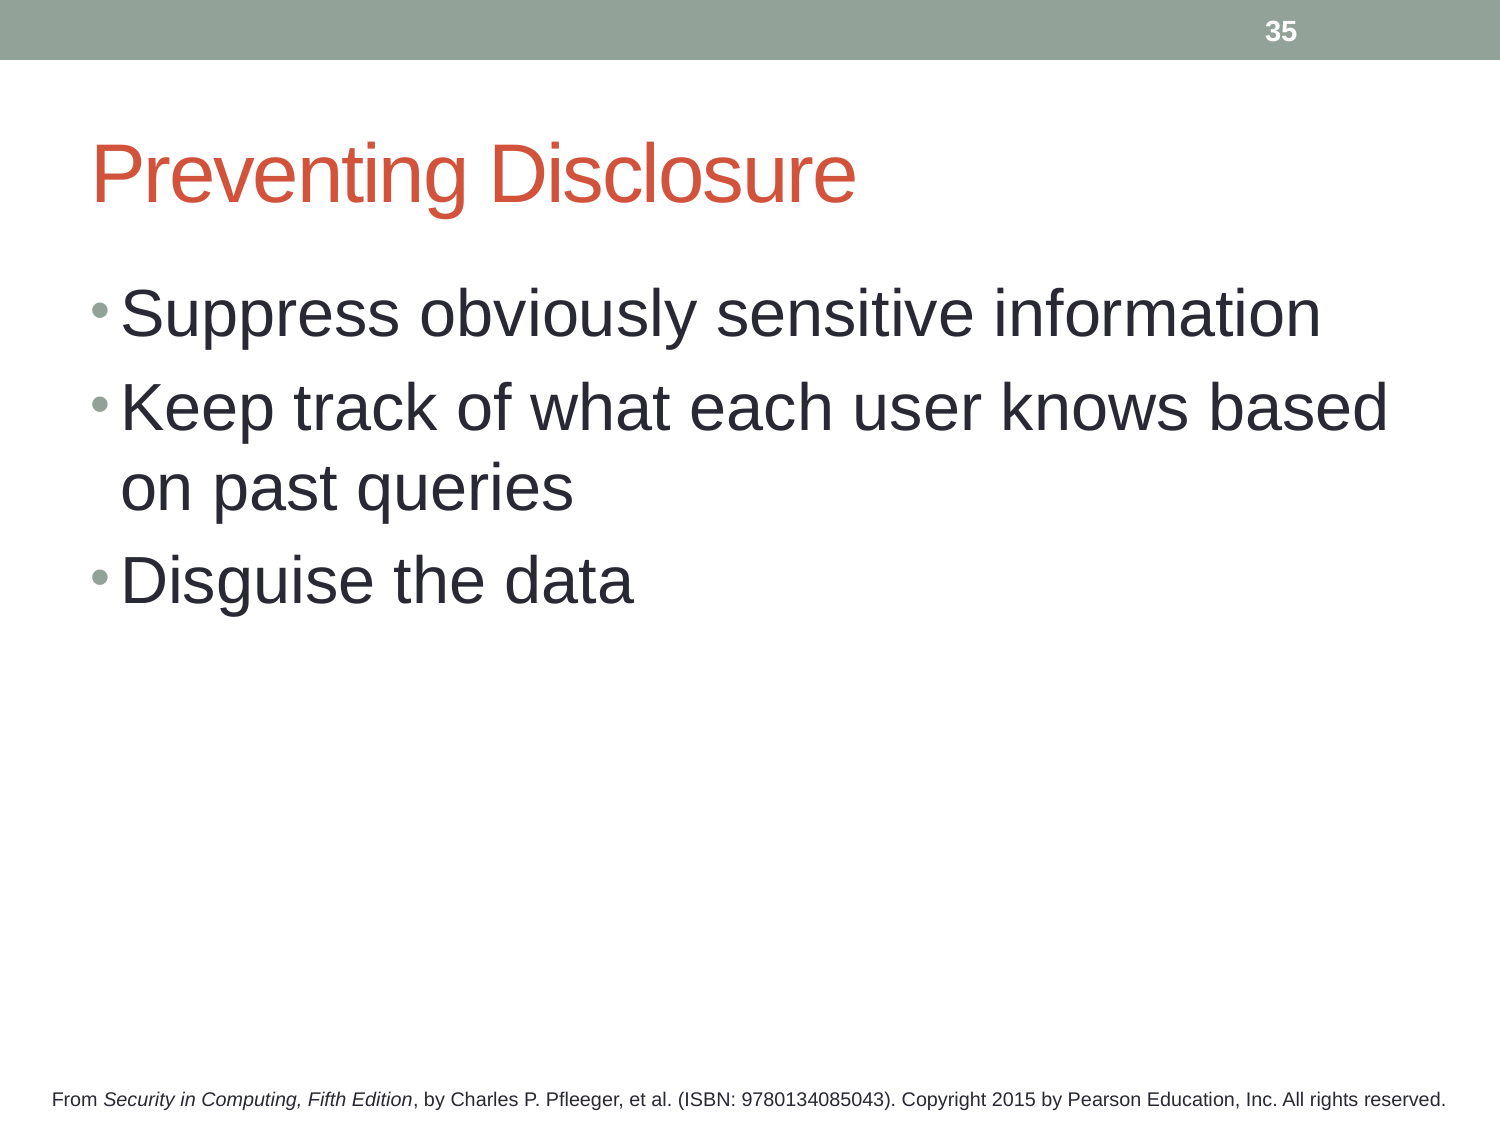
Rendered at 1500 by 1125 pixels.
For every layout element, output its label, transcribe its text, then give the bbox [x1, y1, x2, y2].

footer From Security in Computing, Fifth Edition, by Charles P. Pfleeger, et al. (ISBN: 9780134085043). Copyright 2015 by Pearson Education, Inc. All rights reserved. [0, 1071, 1500, 1125]
slide_number 35 [1250, 3, 1425, 57]
list Suppress obviously sensitive information Keep track of what each user knows based on past queries Disguise the data [75, 262, 1425, 1063]
title Preventing Disclosure [75, 87, 1425, 250]
